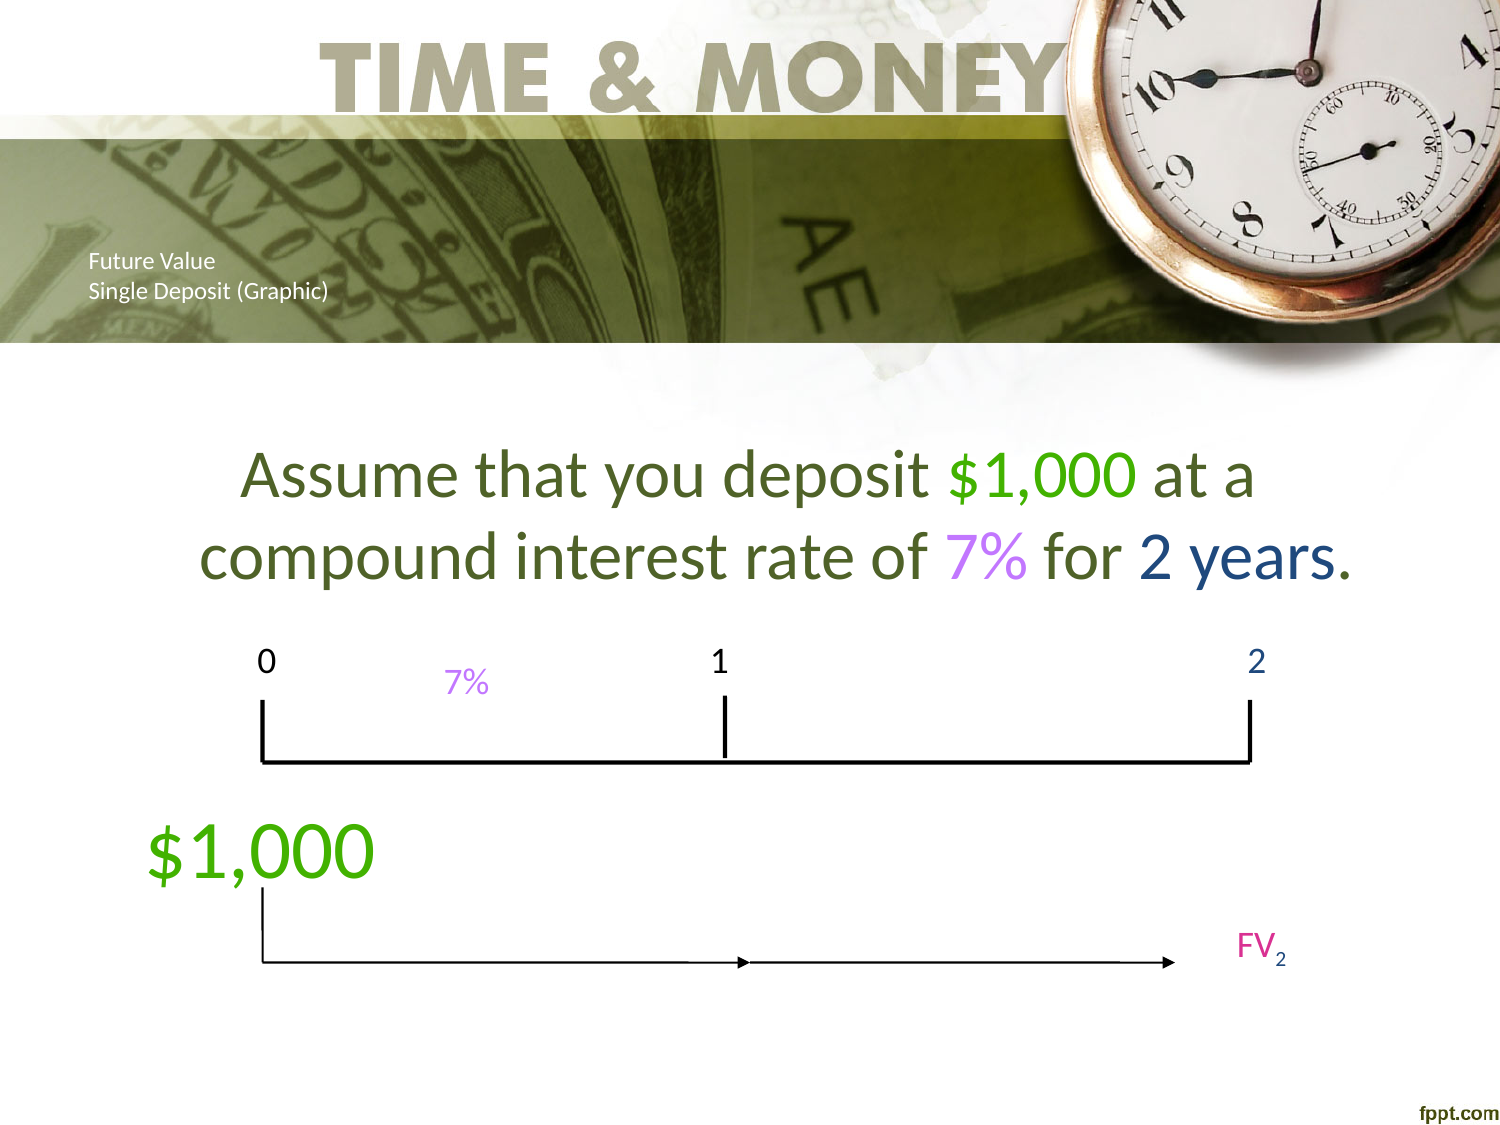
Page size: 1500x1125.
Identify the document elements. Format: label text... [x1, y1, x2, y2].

text_box 7% [428, 649, 505, 710]
text_box 0 1 2 [212, 599, 1282, 695]
text_box FV2 [1222, 912, 1302, 979]
title Future Value Single Deposit (Graphic) [73, 236, 1424, 312]
list Assume that you deposit $1,000 at a compound interest rate of 7% for 2 years. [73, 337, 1424, 980]
text_box [262, 956, 750, 969]
text_box $1,000 [129, 787, 392, 903]
text_box [749, 956, 1175, 969]
picture [0, 0, 1500, 1125]
